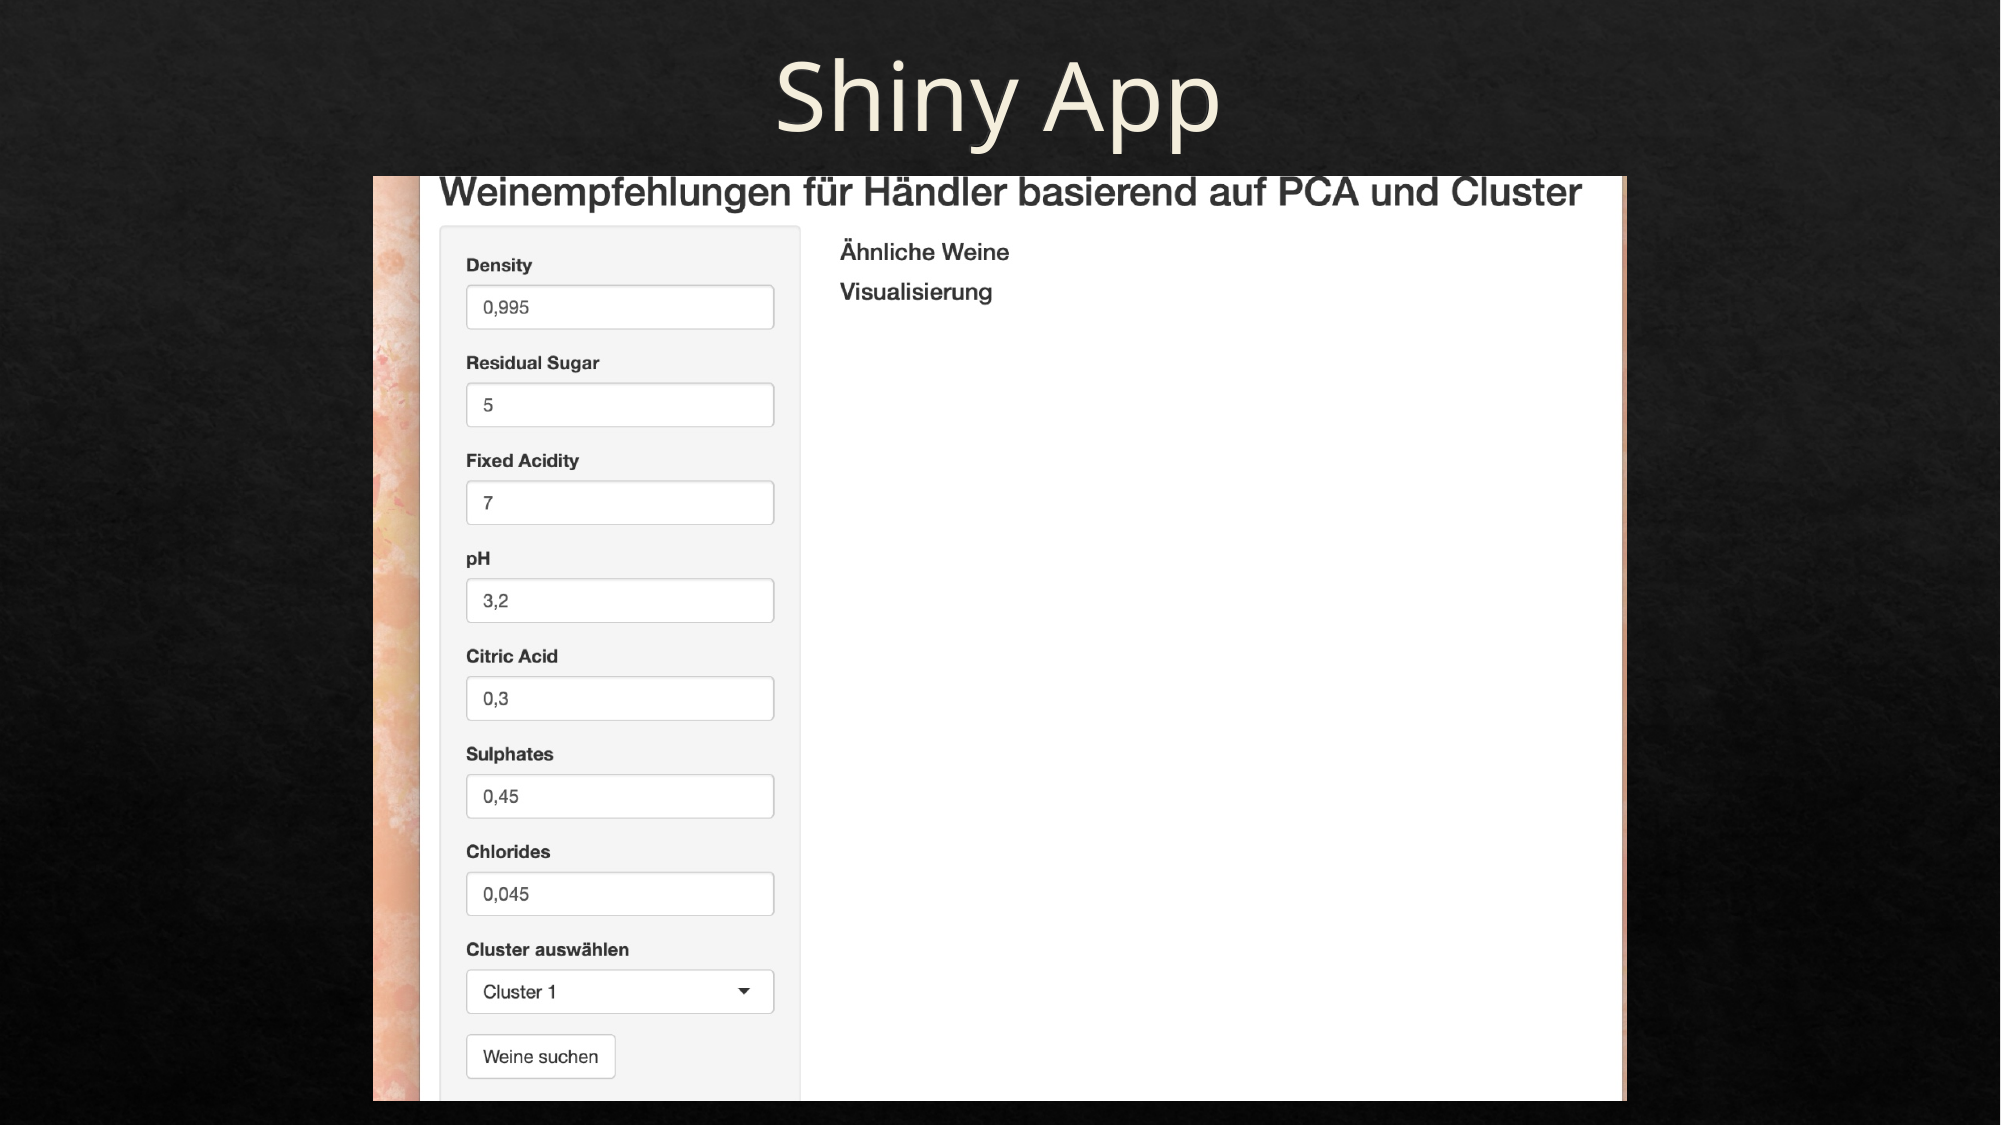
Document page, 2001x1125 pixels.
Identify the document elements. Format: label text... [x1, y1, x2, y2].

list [372, 176, 1627, 1102]
title Shiny App [149, 0, 1849, 204]
picture [0, 0, 2001, 1125]
